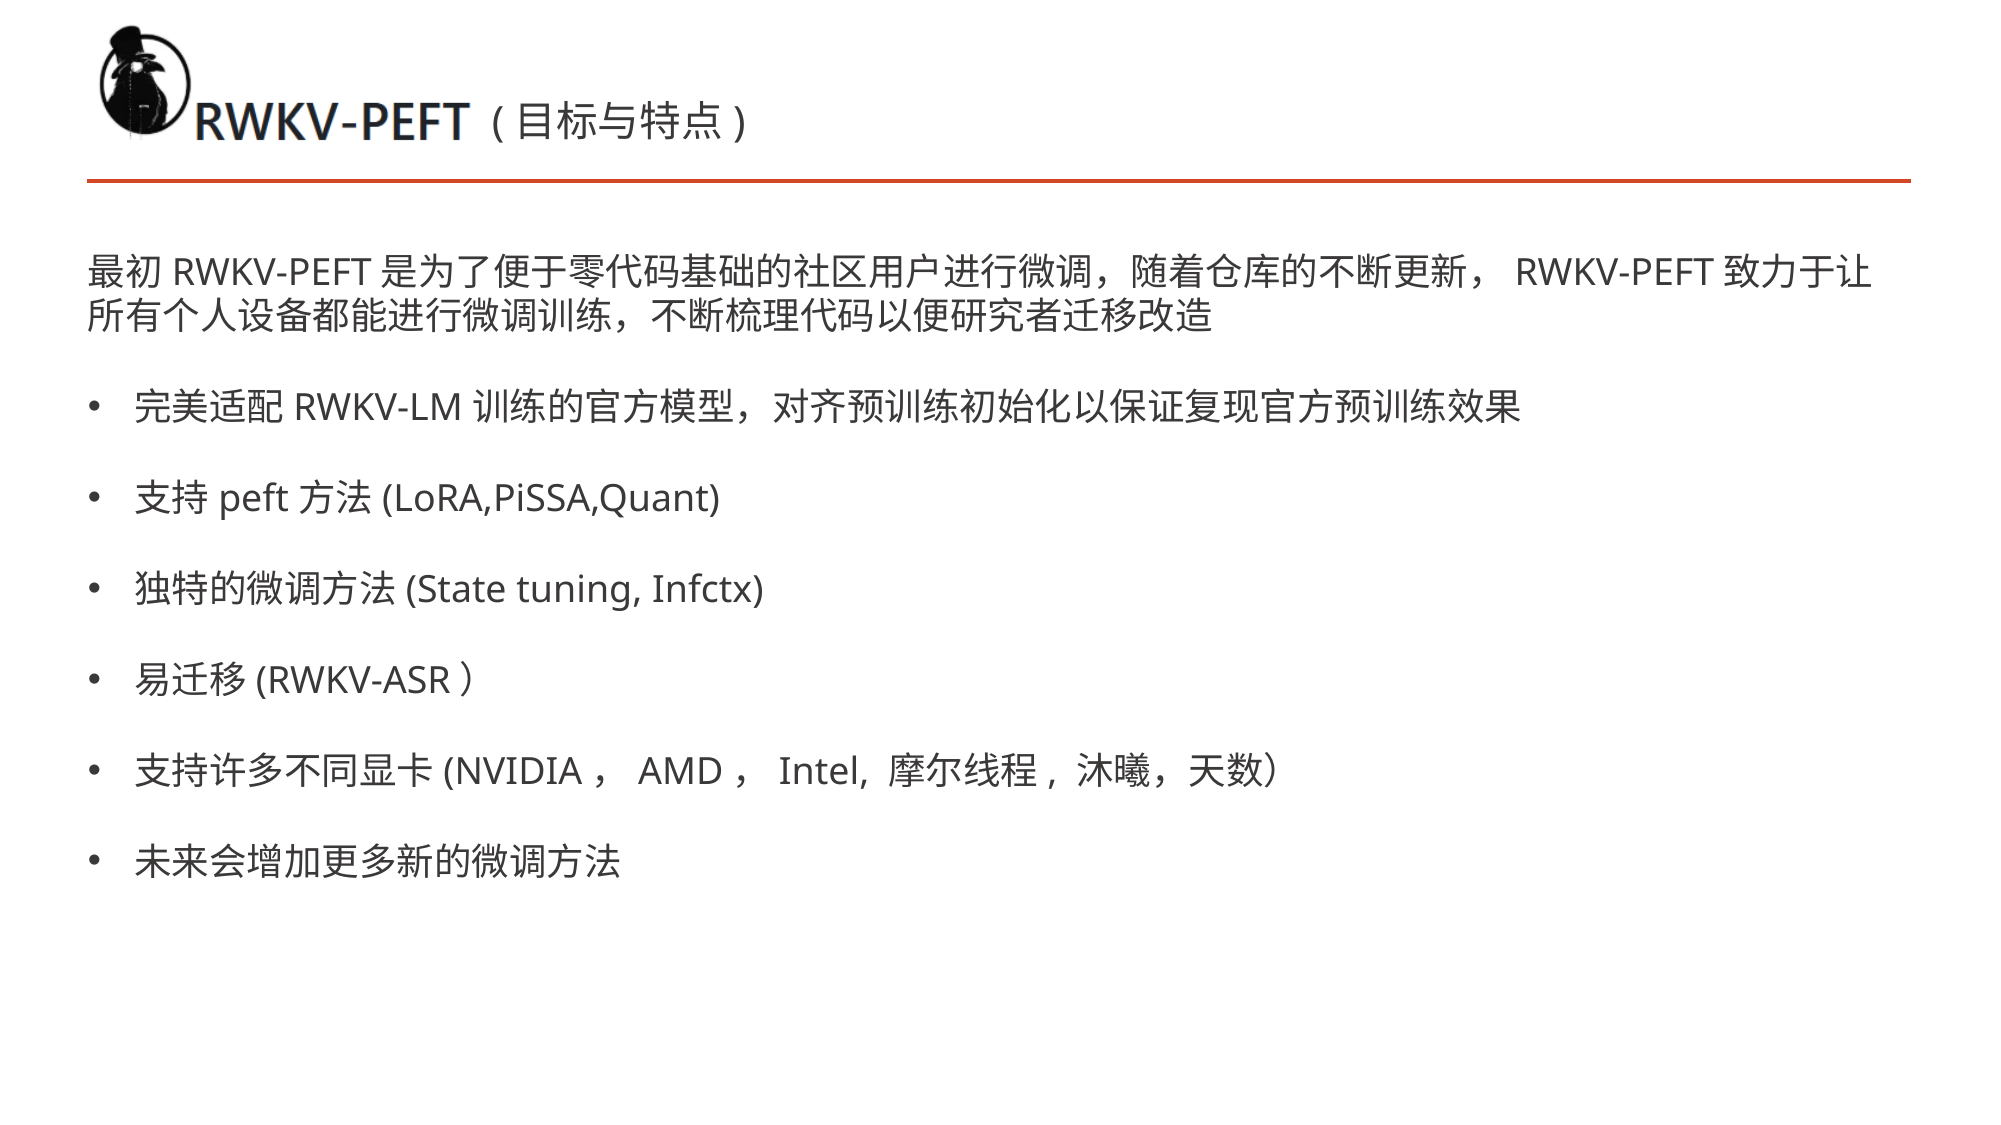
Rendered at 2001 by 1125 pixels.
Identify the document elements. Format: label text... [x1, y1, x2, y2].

list 最初RWKV-PEFT是为了便于零代码基础的社区用户进行微调，随着仓库的不断更新，RWKV-PEFT致力于让所有个人设备都能进行微调训练，不断梳理代码以便研究者迁移改造 完美适配RWKV-LM训练的官方模型，对齐预训练初始化以保证复现官方预训练效果 支持peft方法(LoRA,PiSSA,Quant) 独特的微调方法(State tuning, Infctx) 易迁移(RWKV-ASR） 支持许多不同显卡(NVIDIA，AMD，Intel, 摩尔线程, 沐曦，天数） 未来会增加更多新的微调方法 [72, 239, 1912, 995]
picture [80, 18, 493, 176]
title (目标与特点) [493, 70, 2000, 163]
